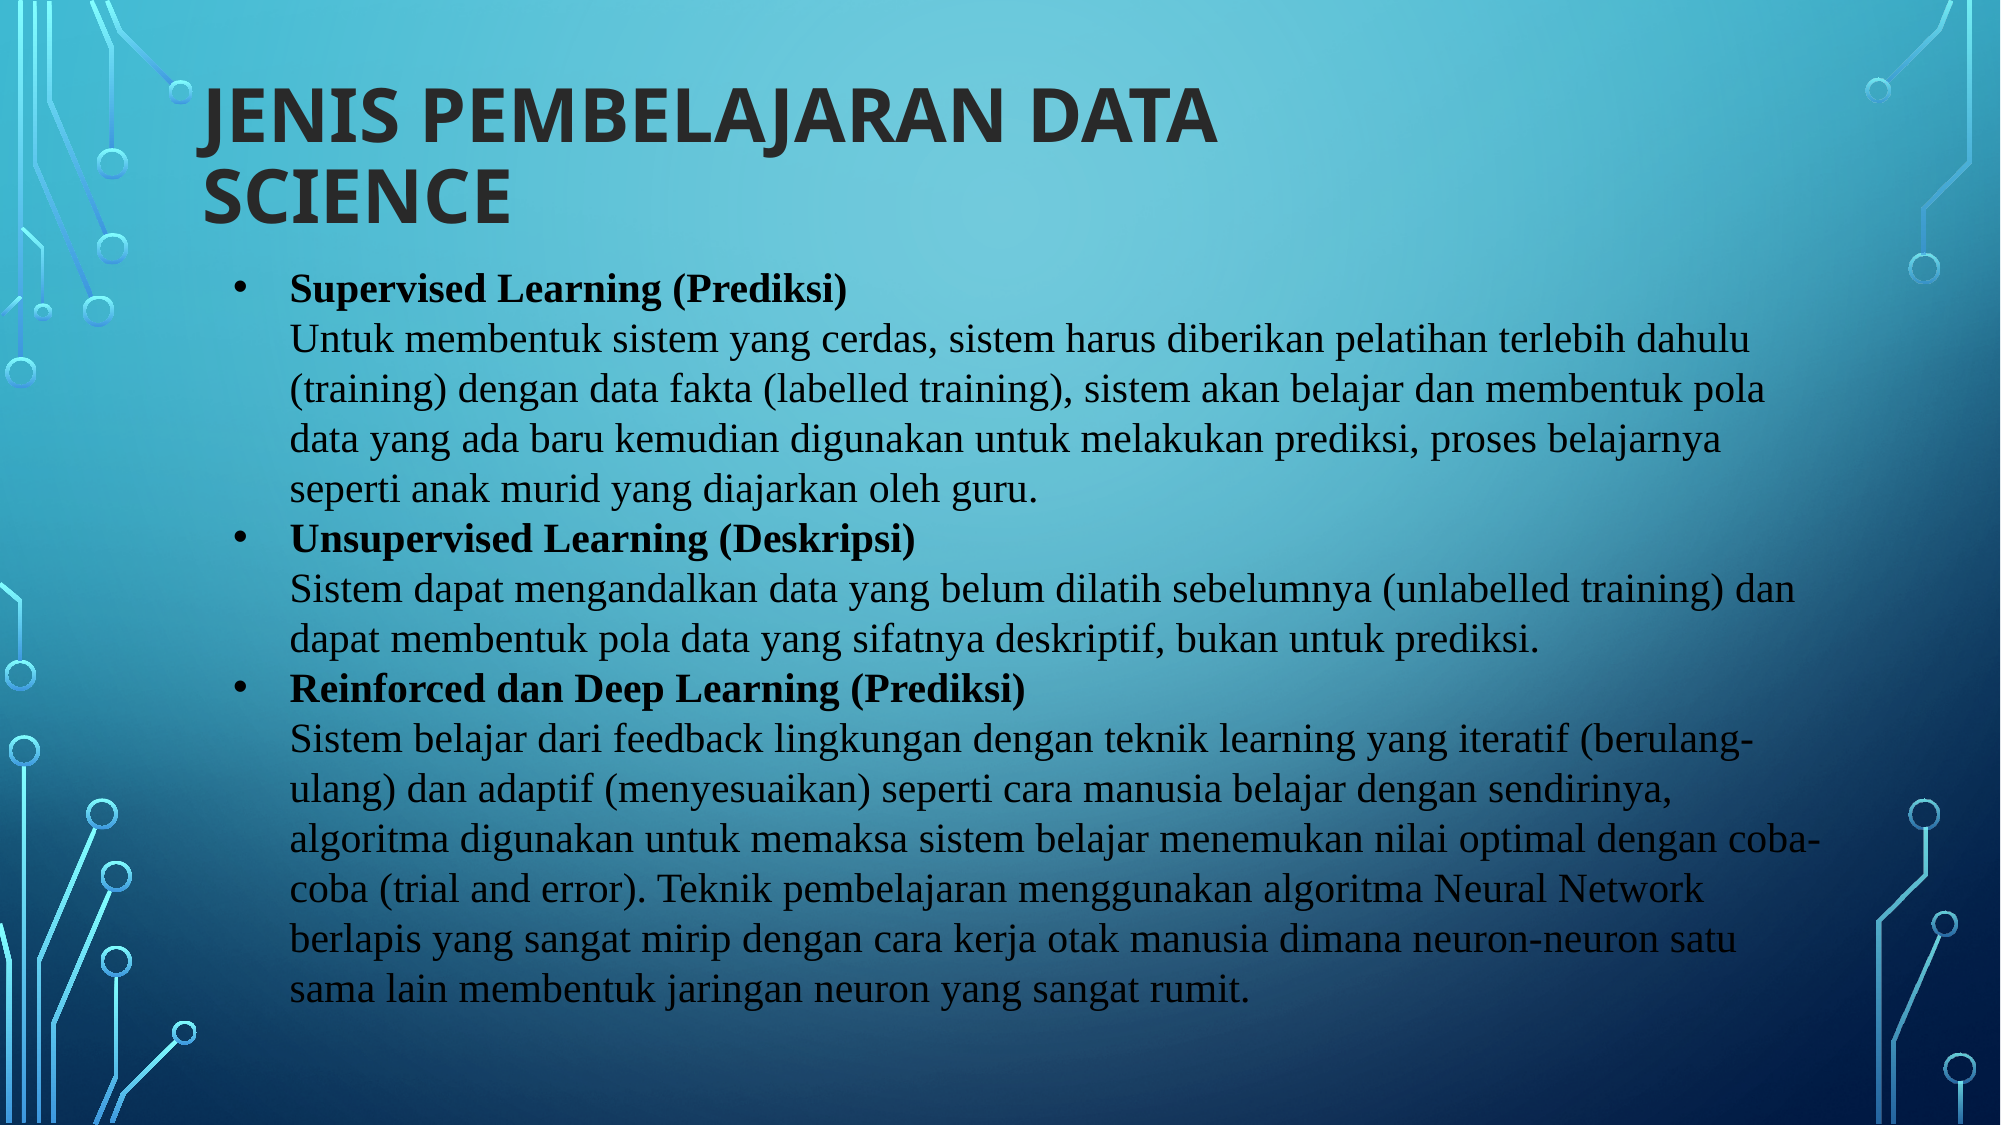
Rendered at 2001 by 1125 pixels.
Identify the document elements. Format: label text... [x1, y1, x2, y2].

title Jenis Pembelajaran Data Science [187, 101, 1377, 216]
text_box Supervised Learning (Prediksi) Untuk membentuk sistem yang cerdas, sistem harus diberikan pelatihan terlebih dahulu (training) dengan data fakta (labelled training), sistem akan belajar dan membentuk pola data yang ada baru kemudian digunakan untuk melakukan prediksi, proses belajarnya seperti anak murid yang diajarkan oleh guru. Unsupervised Learning (Deskripsi) Sistem dapat mengandalkan data yang belum dilatih sebelumnya (unlabelled training) dan dapat membentuk pola data yang sifatnya deskriptif, bukan untuk prediksi. Reinforced dan Deep Learning (Prediksi) Sistem belajar dari feedback lingkungan dengan teknik learning yang iteratif (berulang-ulang) dan adaptif (menyesuaikan) seperti cara manusia belajar dengan sendirinya, algoritma digunakan untuk memaksa sistem belajar menemukan nilai optimal dengan coba-coba (trial and error). Teknik pembelajaran menggunakan algoritma Neural Network berlapis yang sangat mirip dengan cara kerja otak manusia dimana neuron-neuron satu sama lain membentuk jaringan neuron yang sangat rumit. [218, 253, 1841, 1019]
